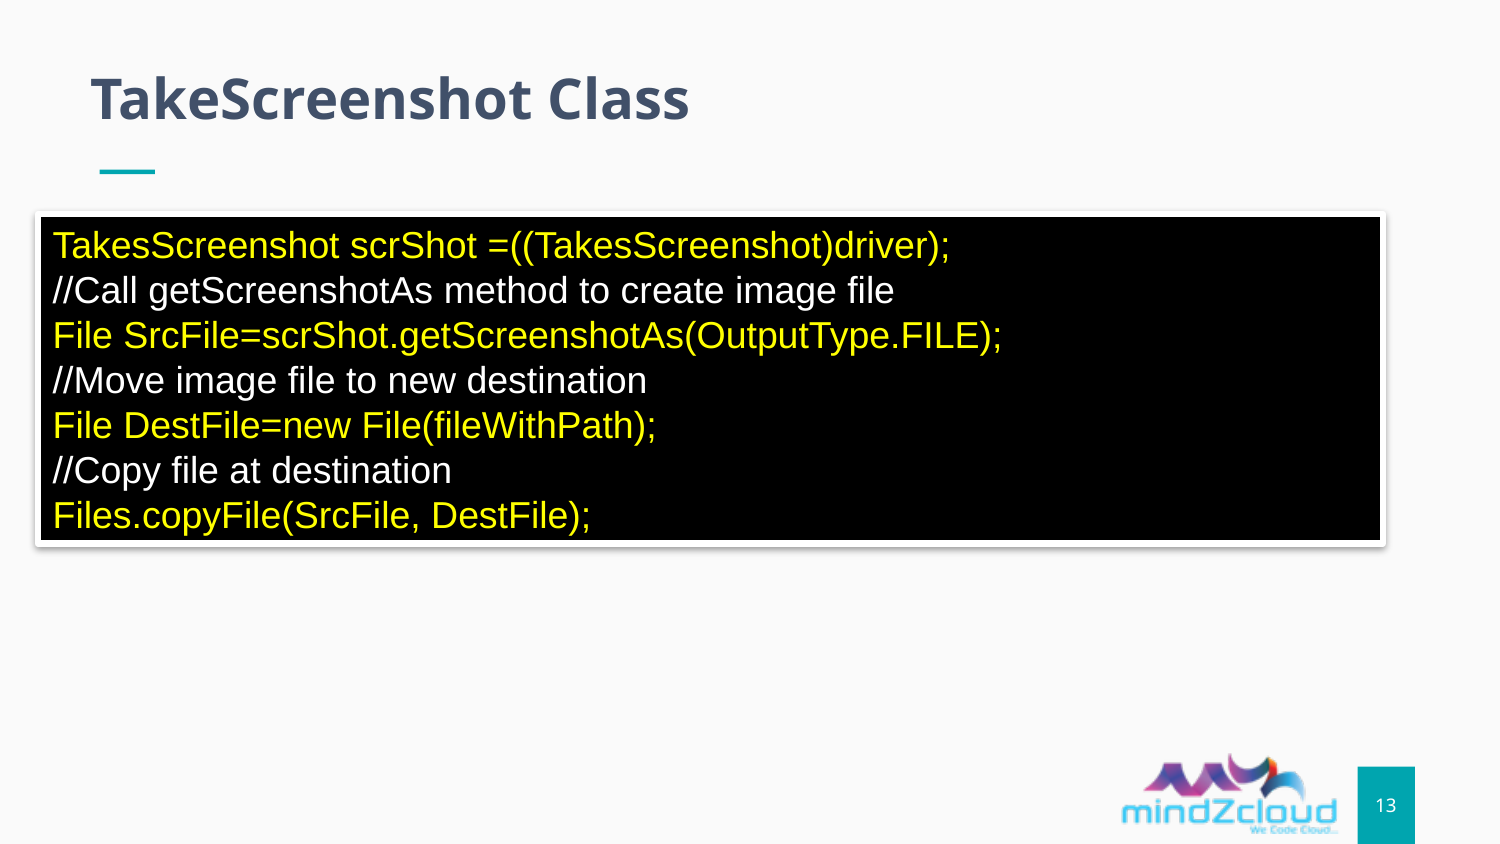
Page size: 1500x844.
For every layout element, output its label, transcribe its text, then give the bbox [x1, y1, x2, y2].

picture [1120, 753, 1340, 834]
text_box TakesScreenshot scrShot =((TakesScreenshot)driver); //Call getScreenshotAs method to create image file File SrcFile=scrShot.getScreenshotAs(OutputType.FILE); //Move image file to new destination File DestFile=new File(fileWithPath); //Copy file at destination Files.copyFile(SrcFile, DestFile); [35, 211, 1386, 547]
list TakeScreenshot Class [90, 70, 1324, 131]
